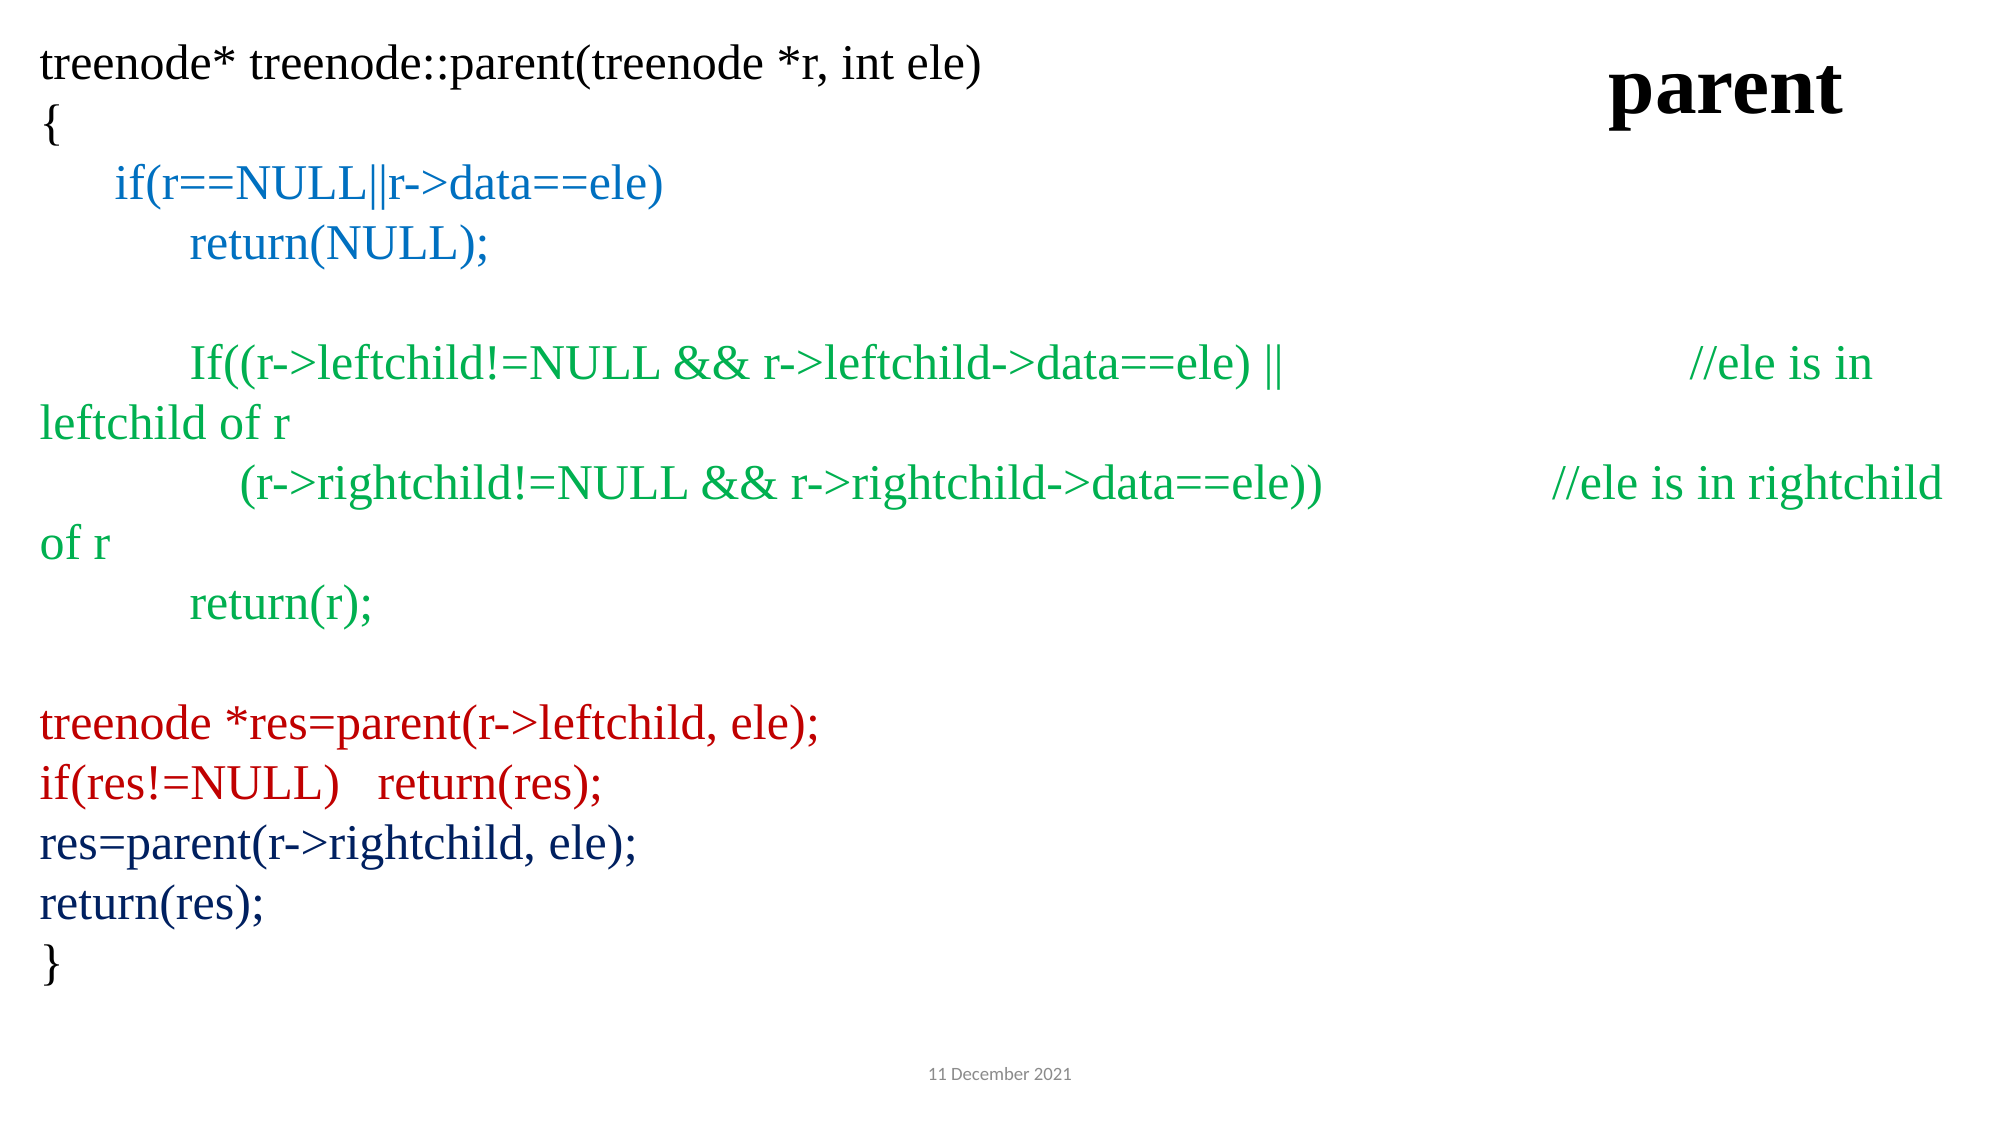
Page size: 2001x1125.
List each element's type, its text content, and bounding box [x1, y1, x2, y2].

text_box treenode* treenode::parent(treenode *r, int ele) { if(r==NULL||r->data==ele) return(NULL); If((r->leftchild!=NULL && r->leftchild->data==ele) || //ele is in leftchild of r (r->rightchild!=NULL && r->rightchild->data==ele)) //ele is in rightchild of r return(r); treenode *res=parent(r->leftchild, ele); if(res!=NULL) return(res); res=parent(r->rightchild, ele); return(res); } [24, 22, 1980, 998]
footer 11 December 2021 [662, 1042, 1338, 1103]
text_box parent [1594, 22, 1948, 138]
